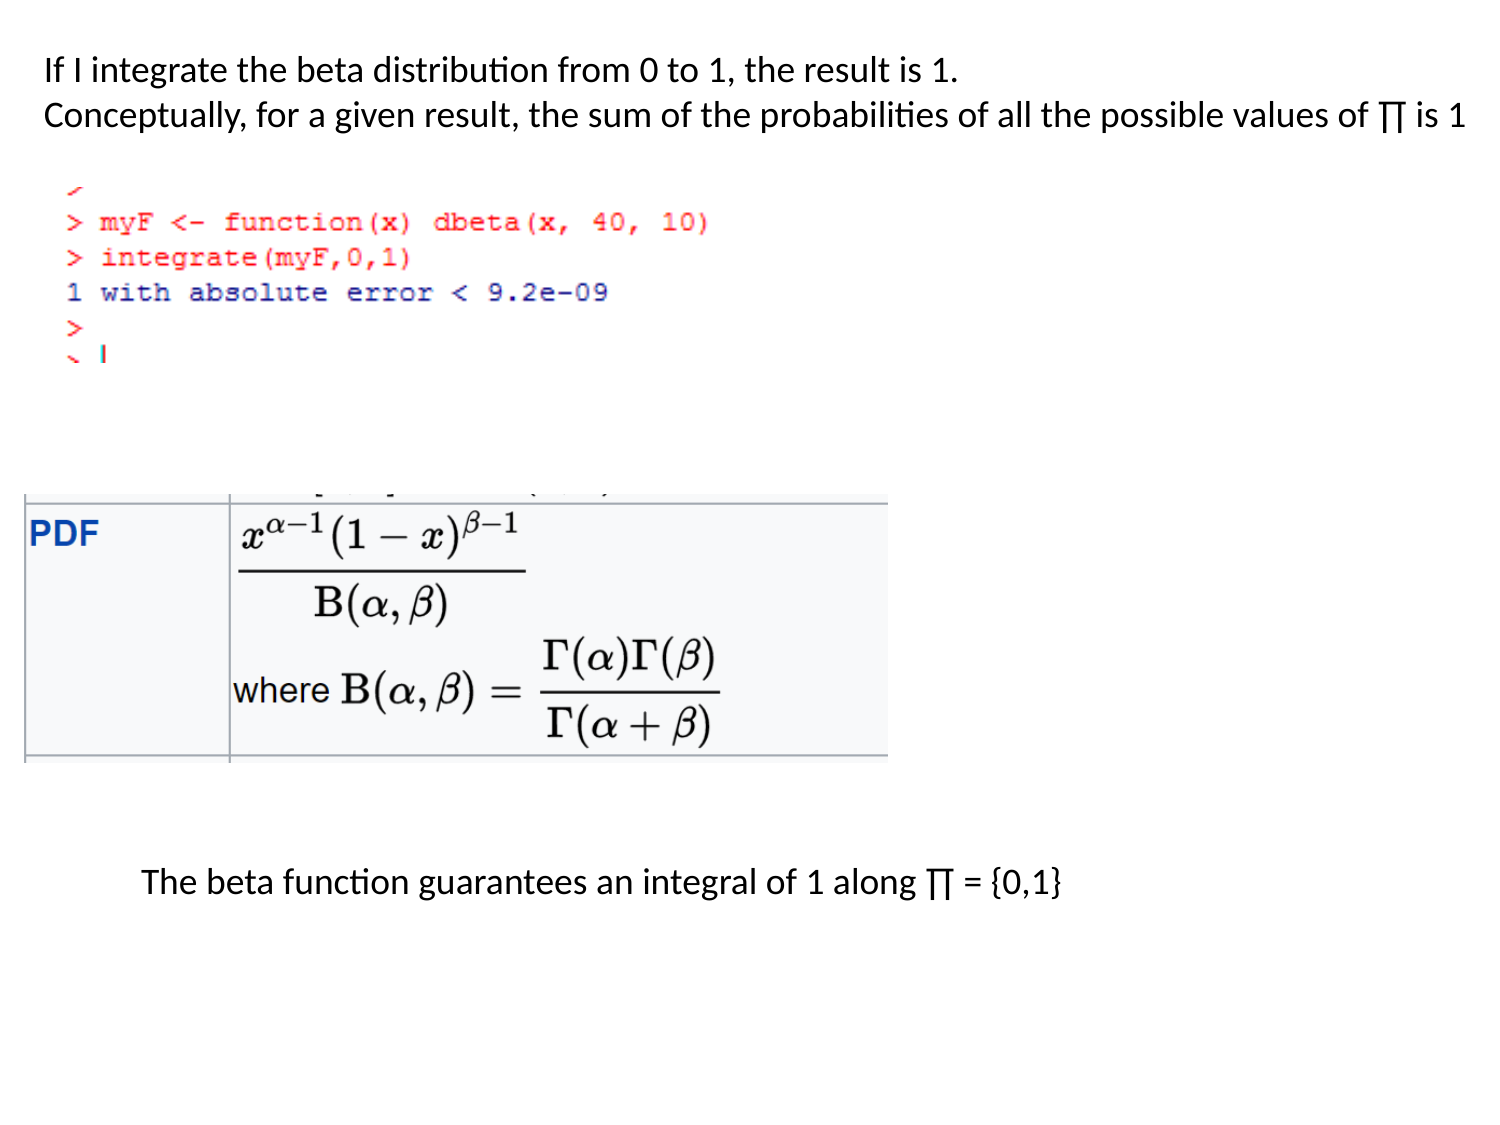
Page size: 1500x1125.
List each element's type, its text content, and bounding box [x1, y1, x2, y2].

picture [62, 187, 813, 363]
text_box If I integrate the beta distribution from 0 to 1, the result is 1. Conceptually, for a given result, the sum of the probabilities of all the possible values of ∏ is 1 [28, 37, 1484, 188]
text_box The beta function guarantees an integral of 1 along ∏ = {0,1} [126, 849, 1078, 910]
picture [23, 494, 888, 763]
